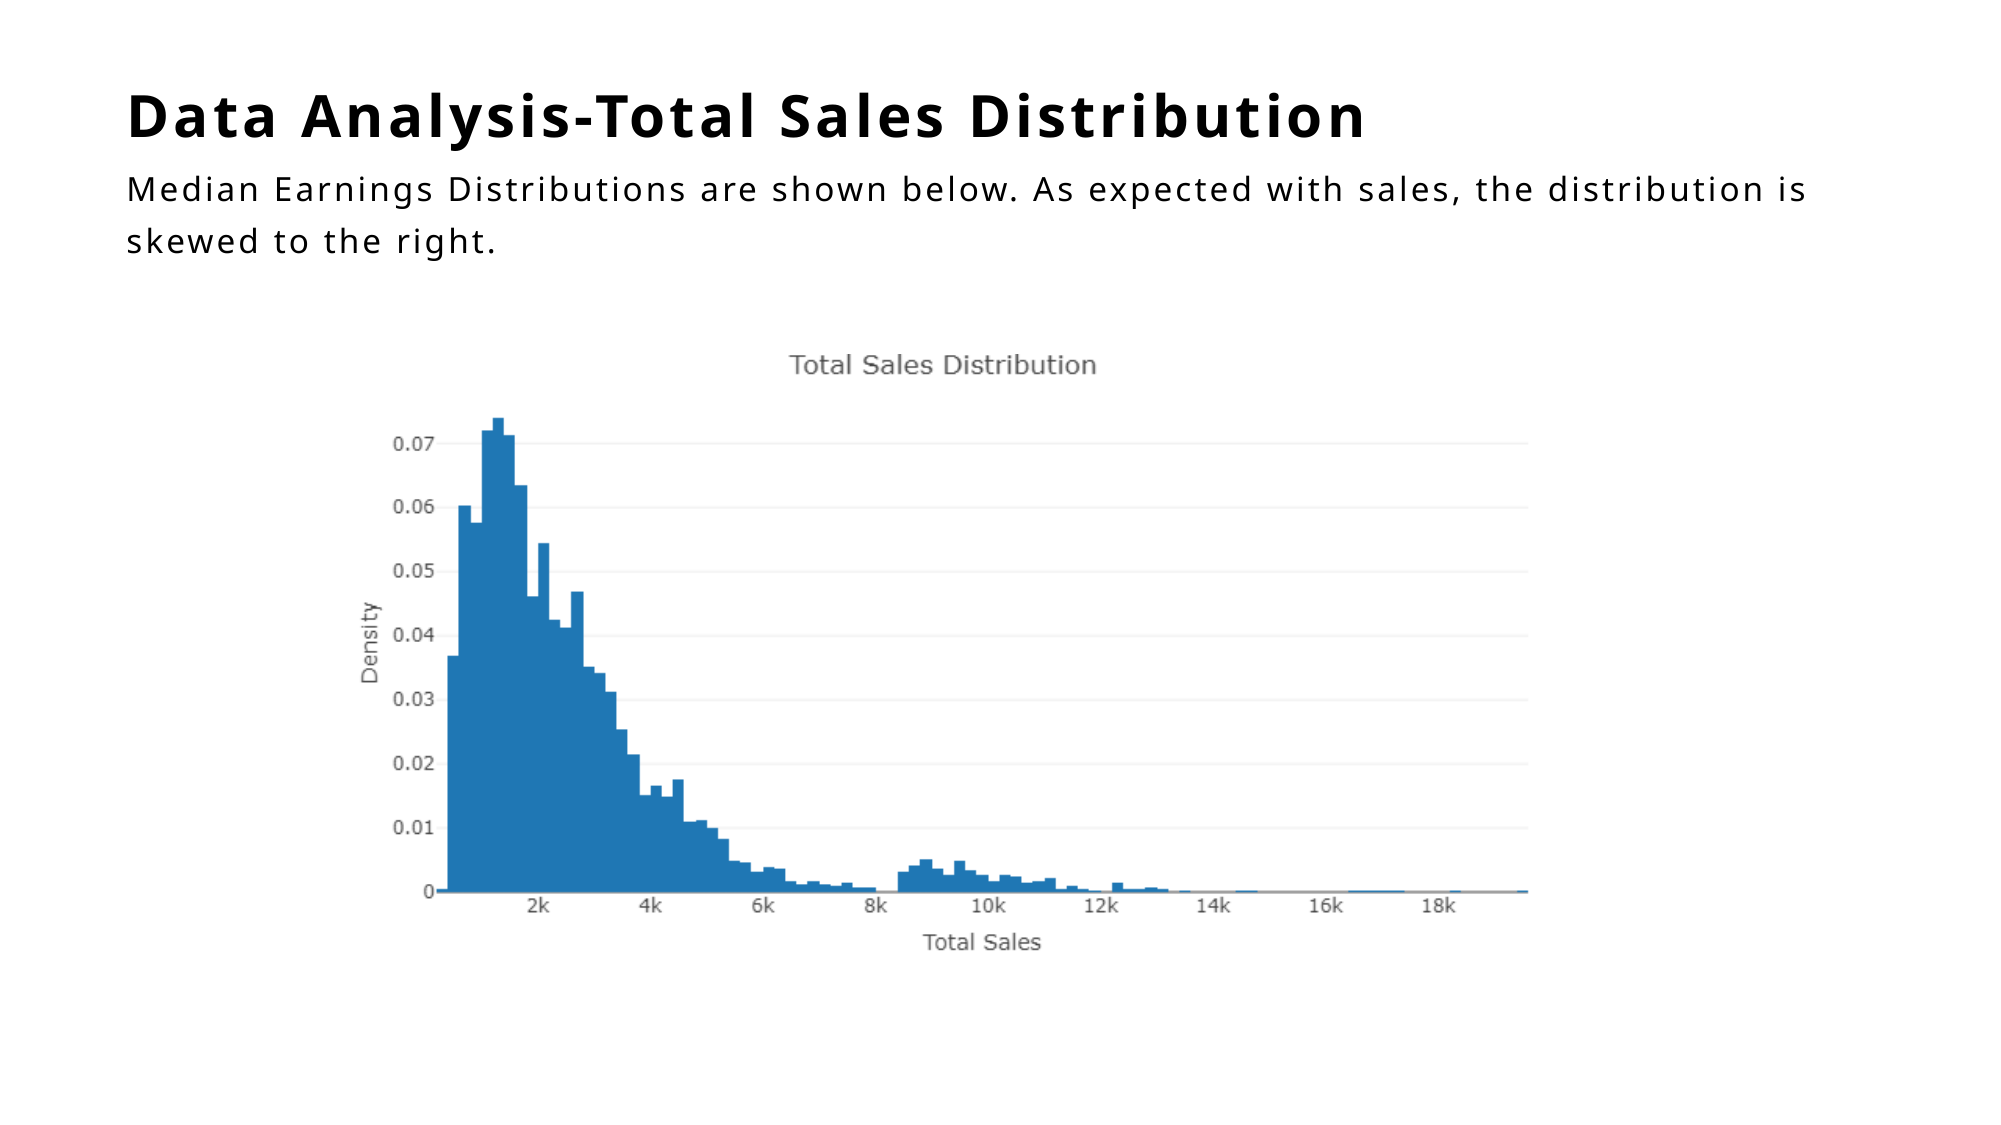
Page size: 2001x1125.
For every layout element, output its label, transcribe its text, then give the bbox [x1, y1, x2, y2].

list Median Earnings Distributions are shown below. As expected with sales, the distribution is skewed to the right. [109, 156, 1891, 1041]
picture [343, 354, 1544, 955]
title Data Analysis-Total Sales Distribution [109, 72, 1891, 146]
